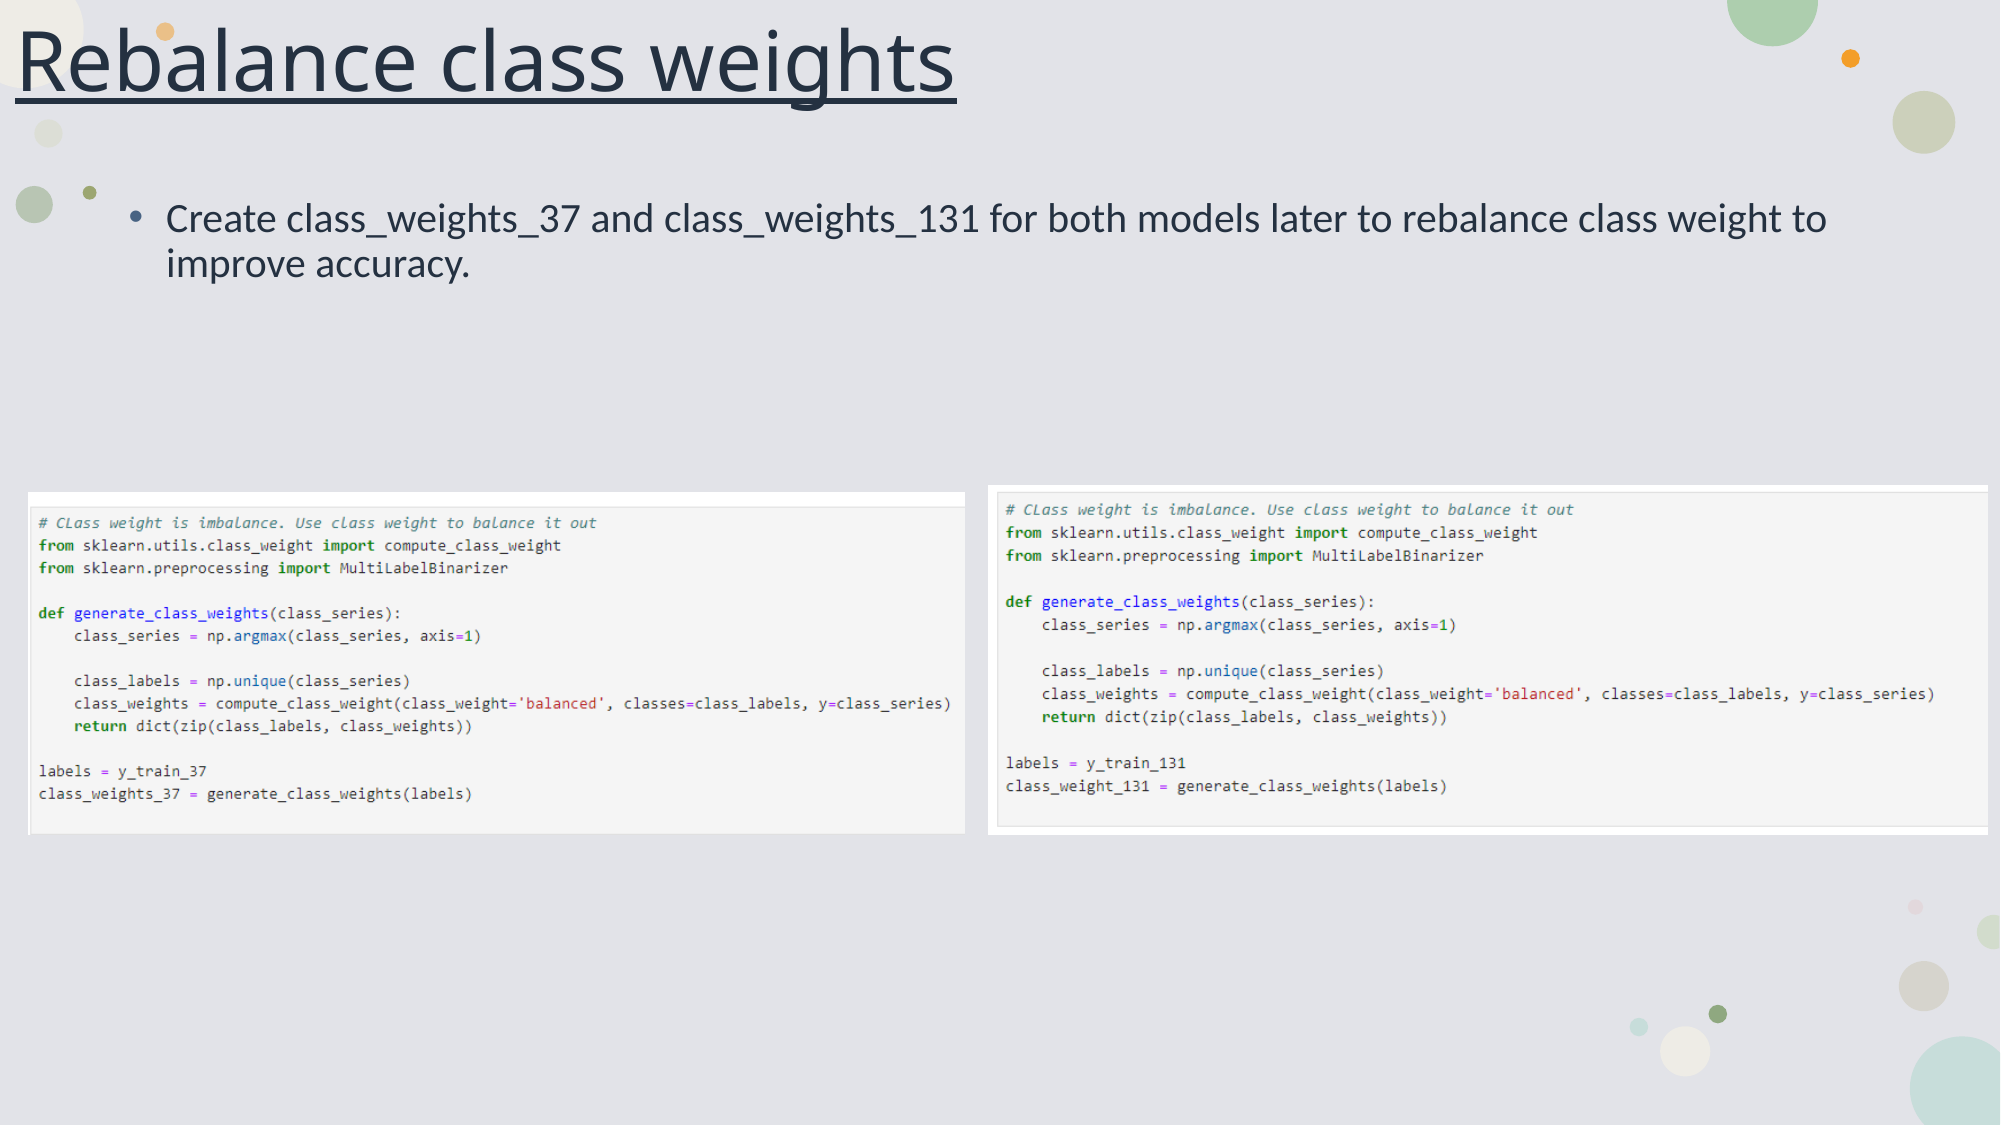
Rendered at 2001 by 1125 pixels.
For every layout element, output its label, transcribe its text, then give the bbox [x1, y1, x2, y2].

picture [988, 485, 1989, 835]
picture [28, 492, 965, 835]
title Rebalance class weights [0, 3, 1198, 127]
list Create class_weights_37 and class_weights_131 for both models later to rebalance class weight to improve accuracy. [113, 188, 1863, 450]
